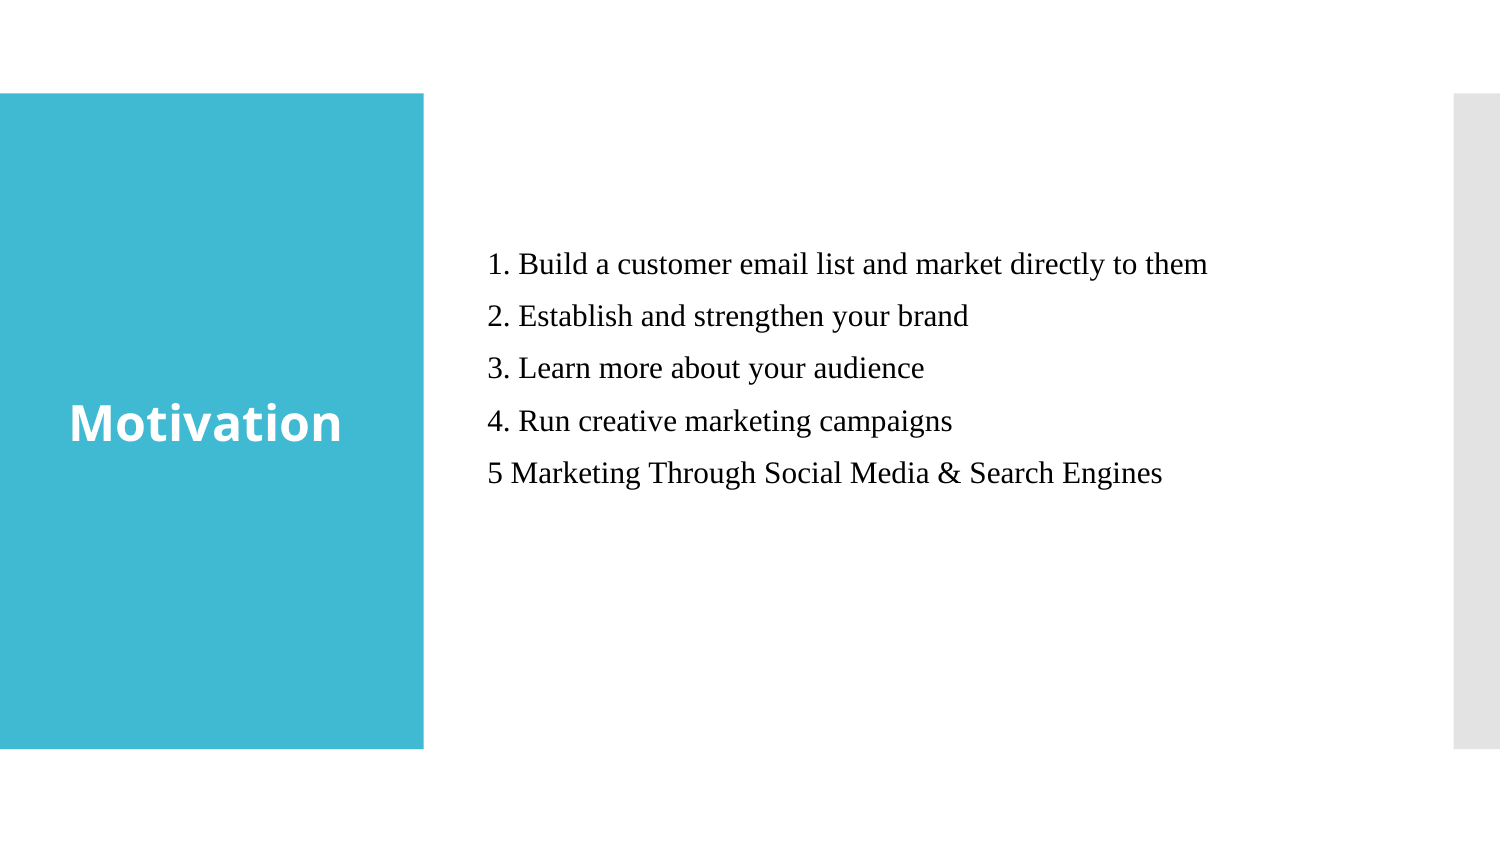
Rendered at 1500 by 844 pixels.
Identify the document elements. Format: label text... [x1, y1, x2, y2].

list 1. Build a customer email list and market directly to them 2. Establish and strengthen your brand 3. Learn more about your audience 4. Run creative marketing campaigns 5 Marketing Through Social Media & Search Engines [476, 106, 1376, 737]
title Motivation [31, 138, 394, 705]
